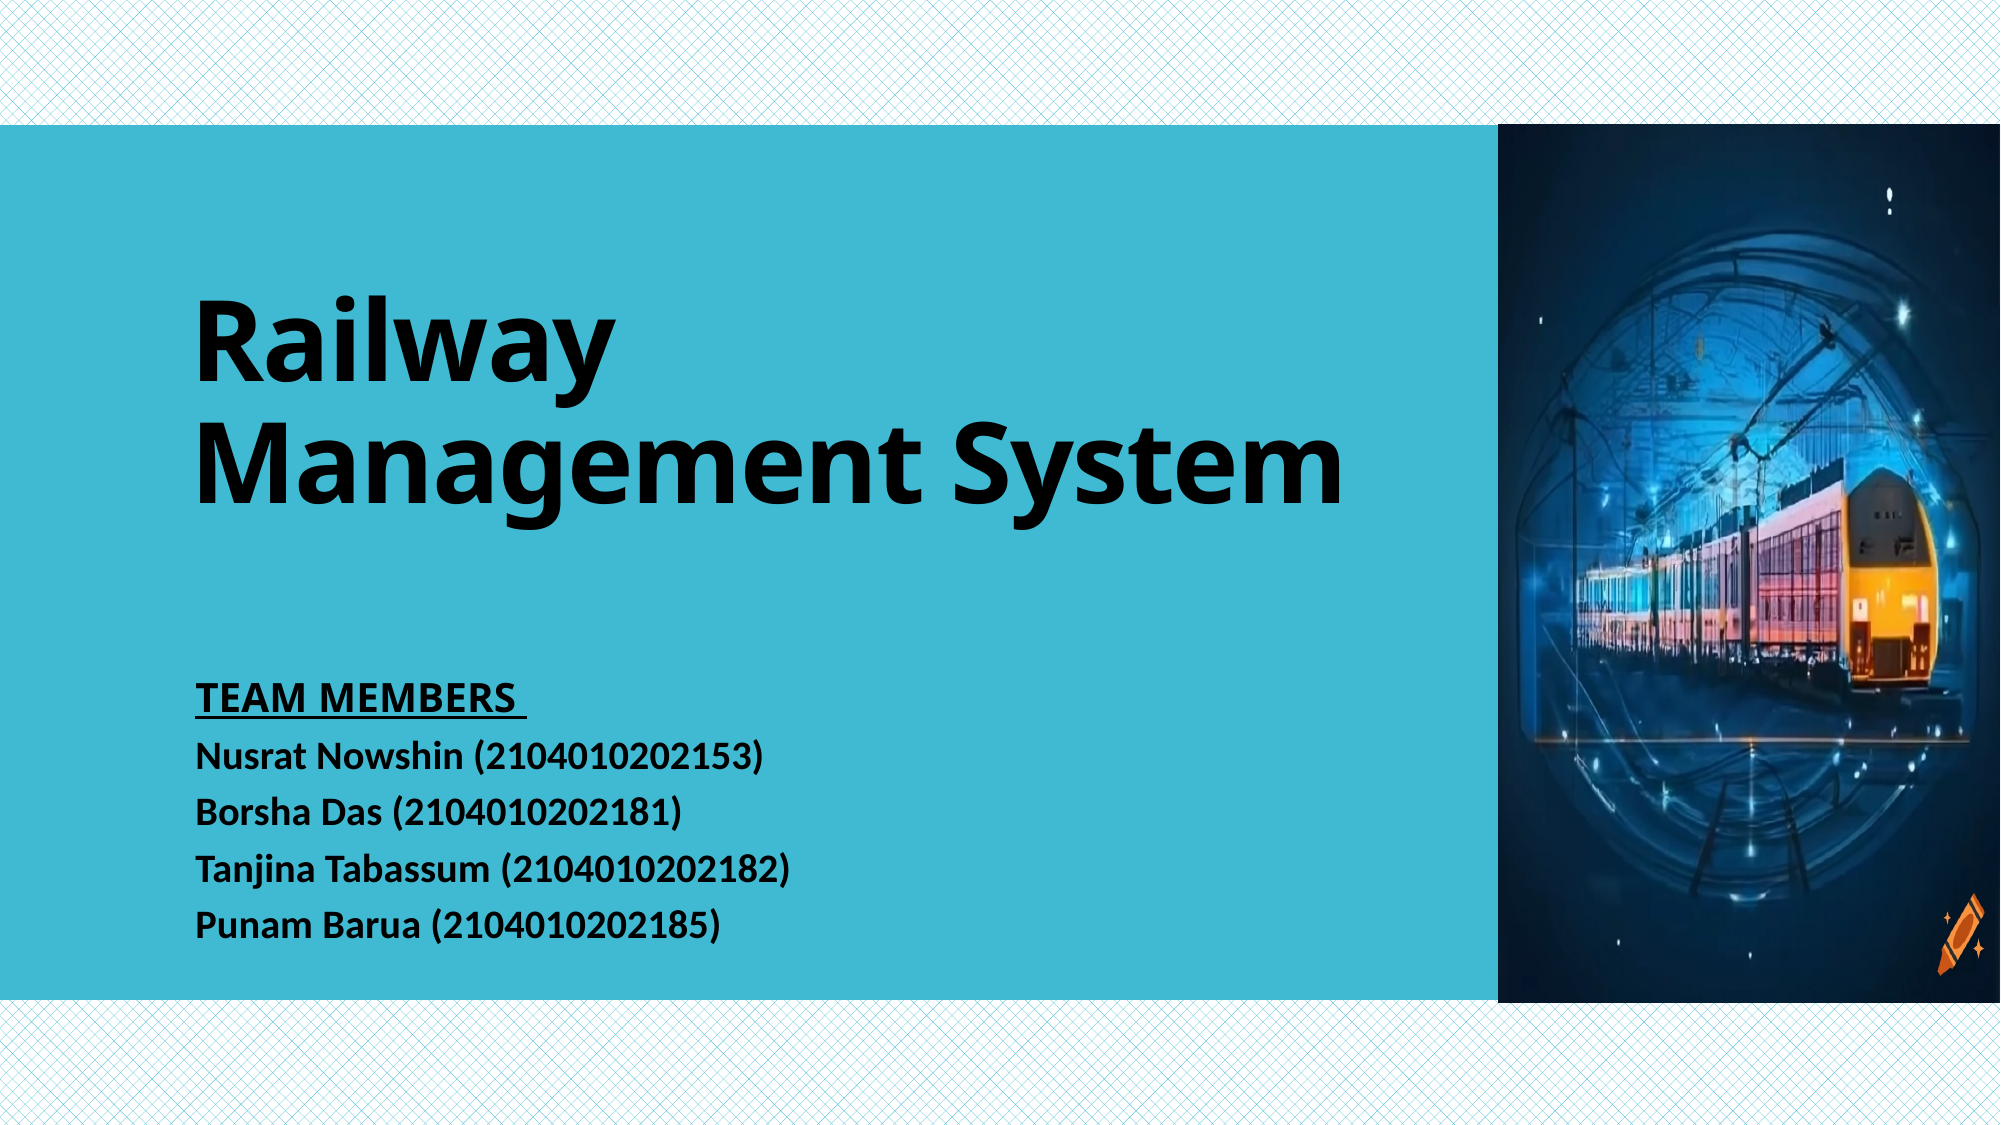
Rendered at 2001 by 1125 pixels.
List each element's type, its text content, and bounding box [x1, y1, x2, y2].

picture [1498, 124, 2000, 1004]
title Railway Management System [175, 213, 1376, 536]
subtitle TEAM MEMBERS Nusrat Nowshin (2104010202153) Borsha Das (2104010202181) Tanjina Tabassum (2104010202182) Punam Barua (2104010202185) [180, 661, 1381, 984]
